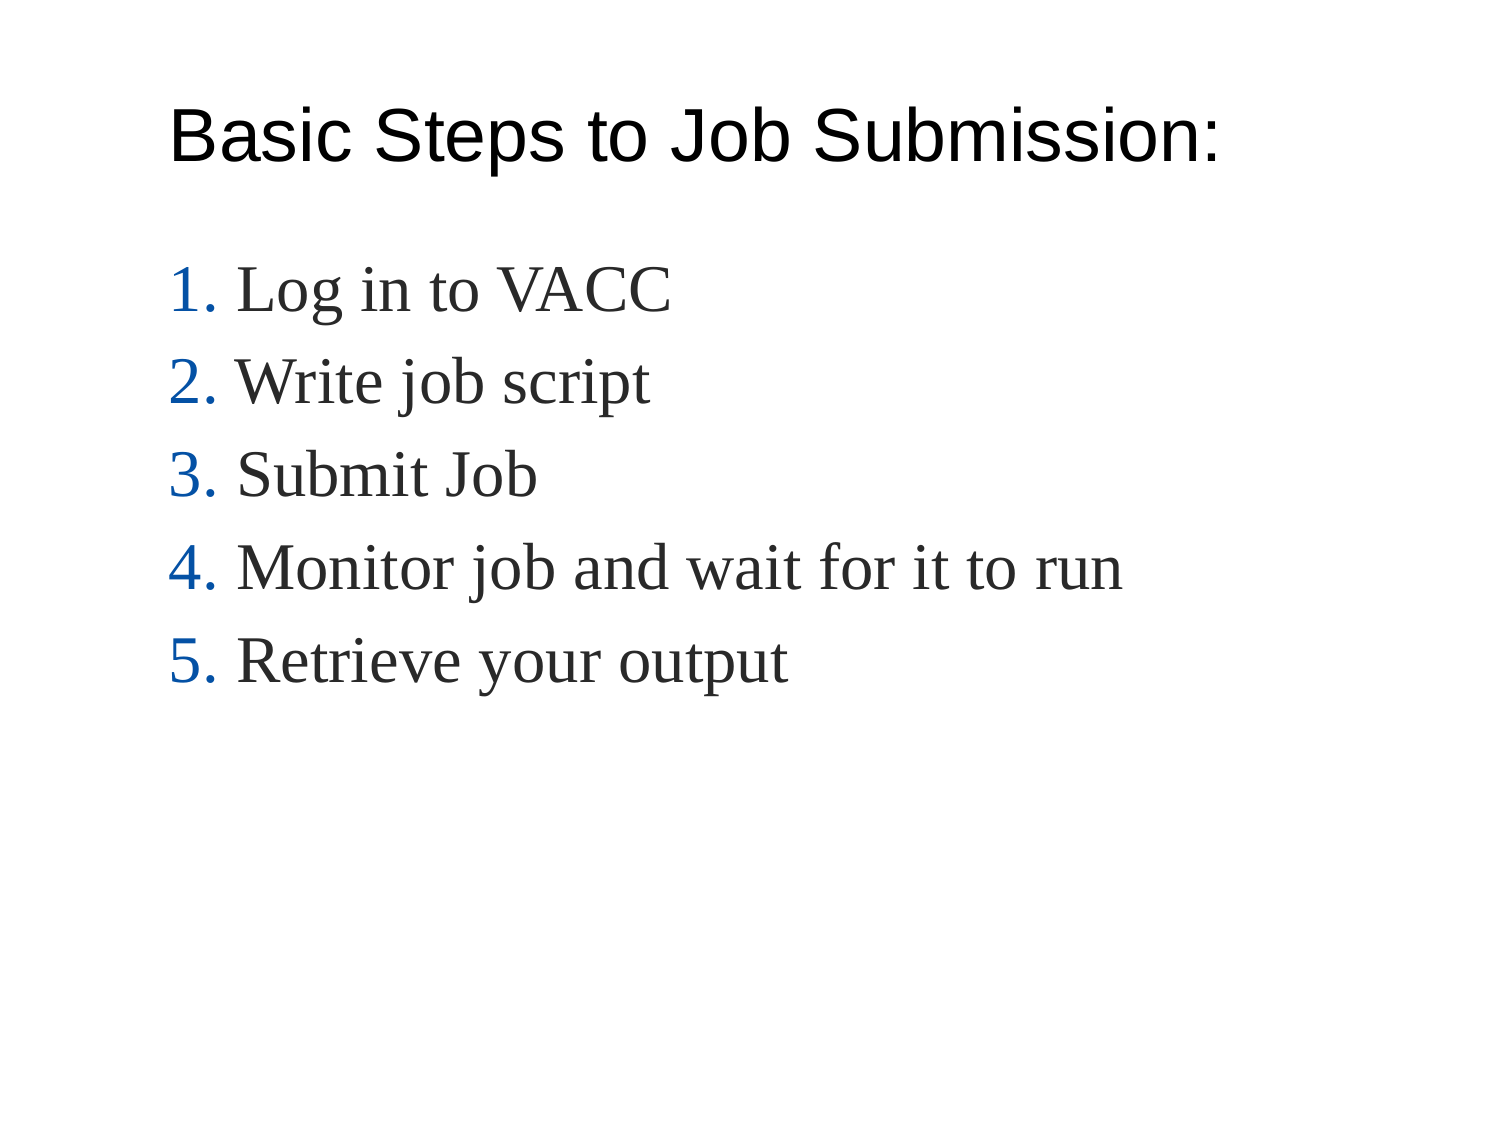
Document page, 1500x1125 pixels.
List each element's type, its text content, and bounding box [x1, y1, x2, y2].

title Basic Steps to Job Submission: [154, 62, 1407, 213]
list 1. Log in to VACC 2. Write job script 3. Submit Job 4. Monitor job and wait for it to run 5. Retrieve your output [154, 245, 1407, 1027]
